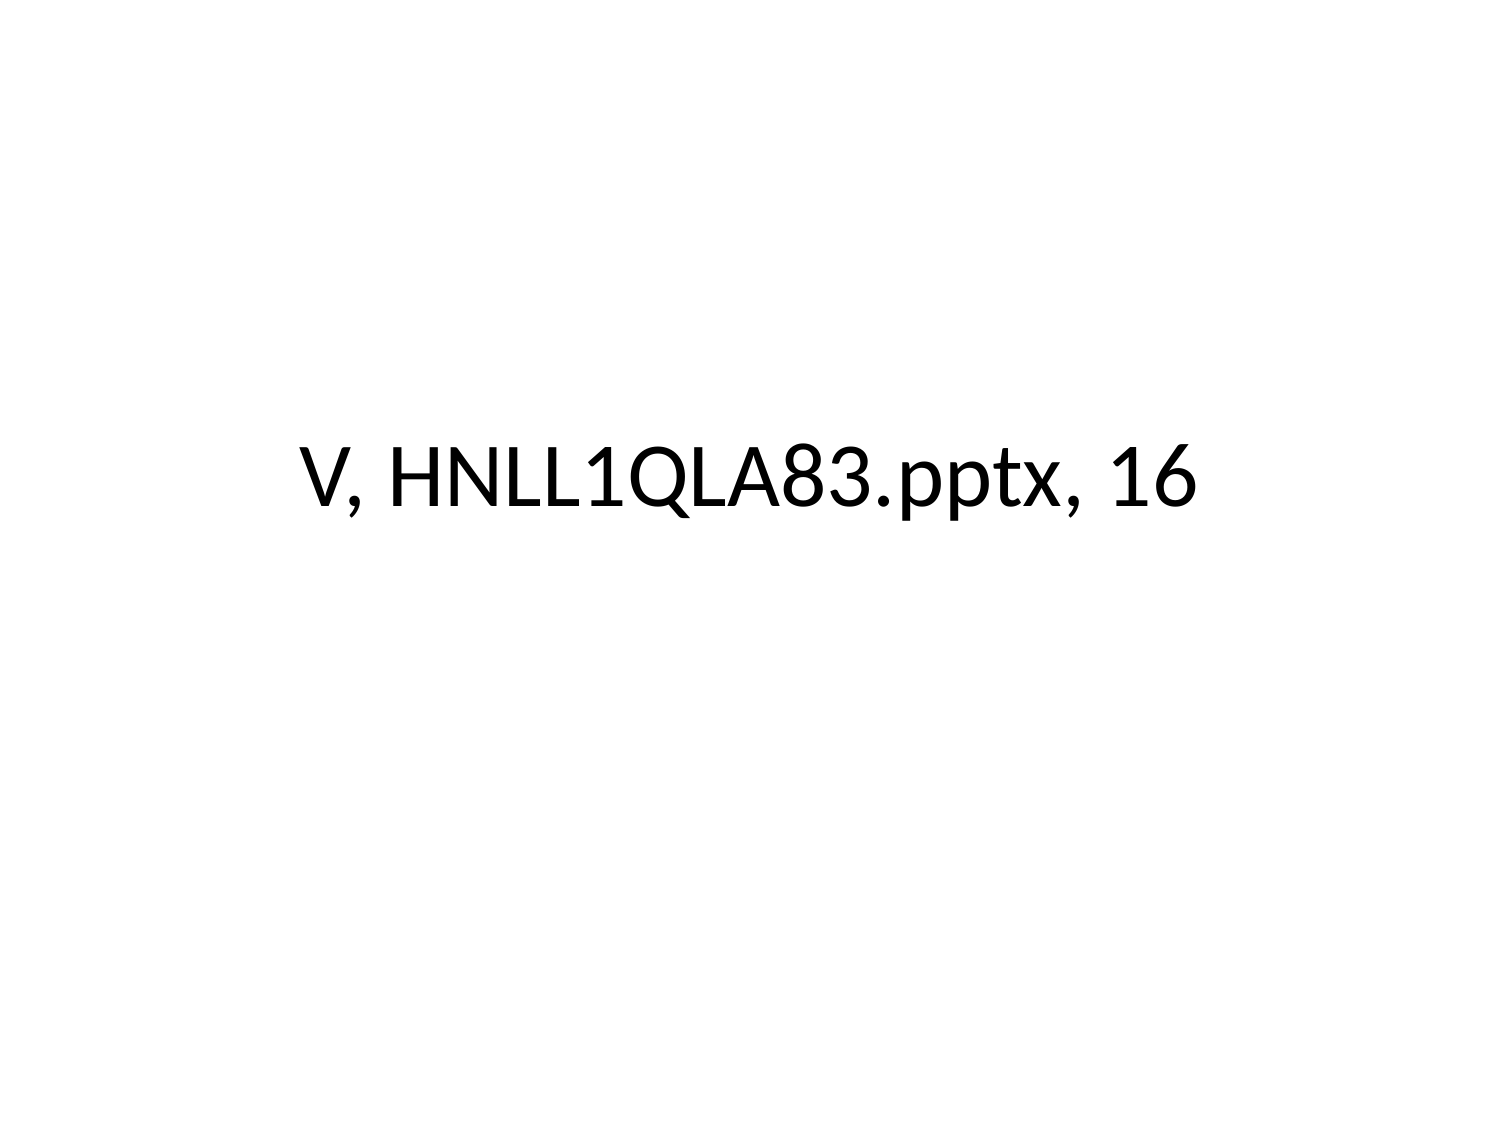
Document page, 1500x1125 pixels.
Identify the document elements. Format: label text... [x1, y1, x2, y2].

title V, HNLL1QLA83.pptx, 16 [112, 349, 1388, 591]
